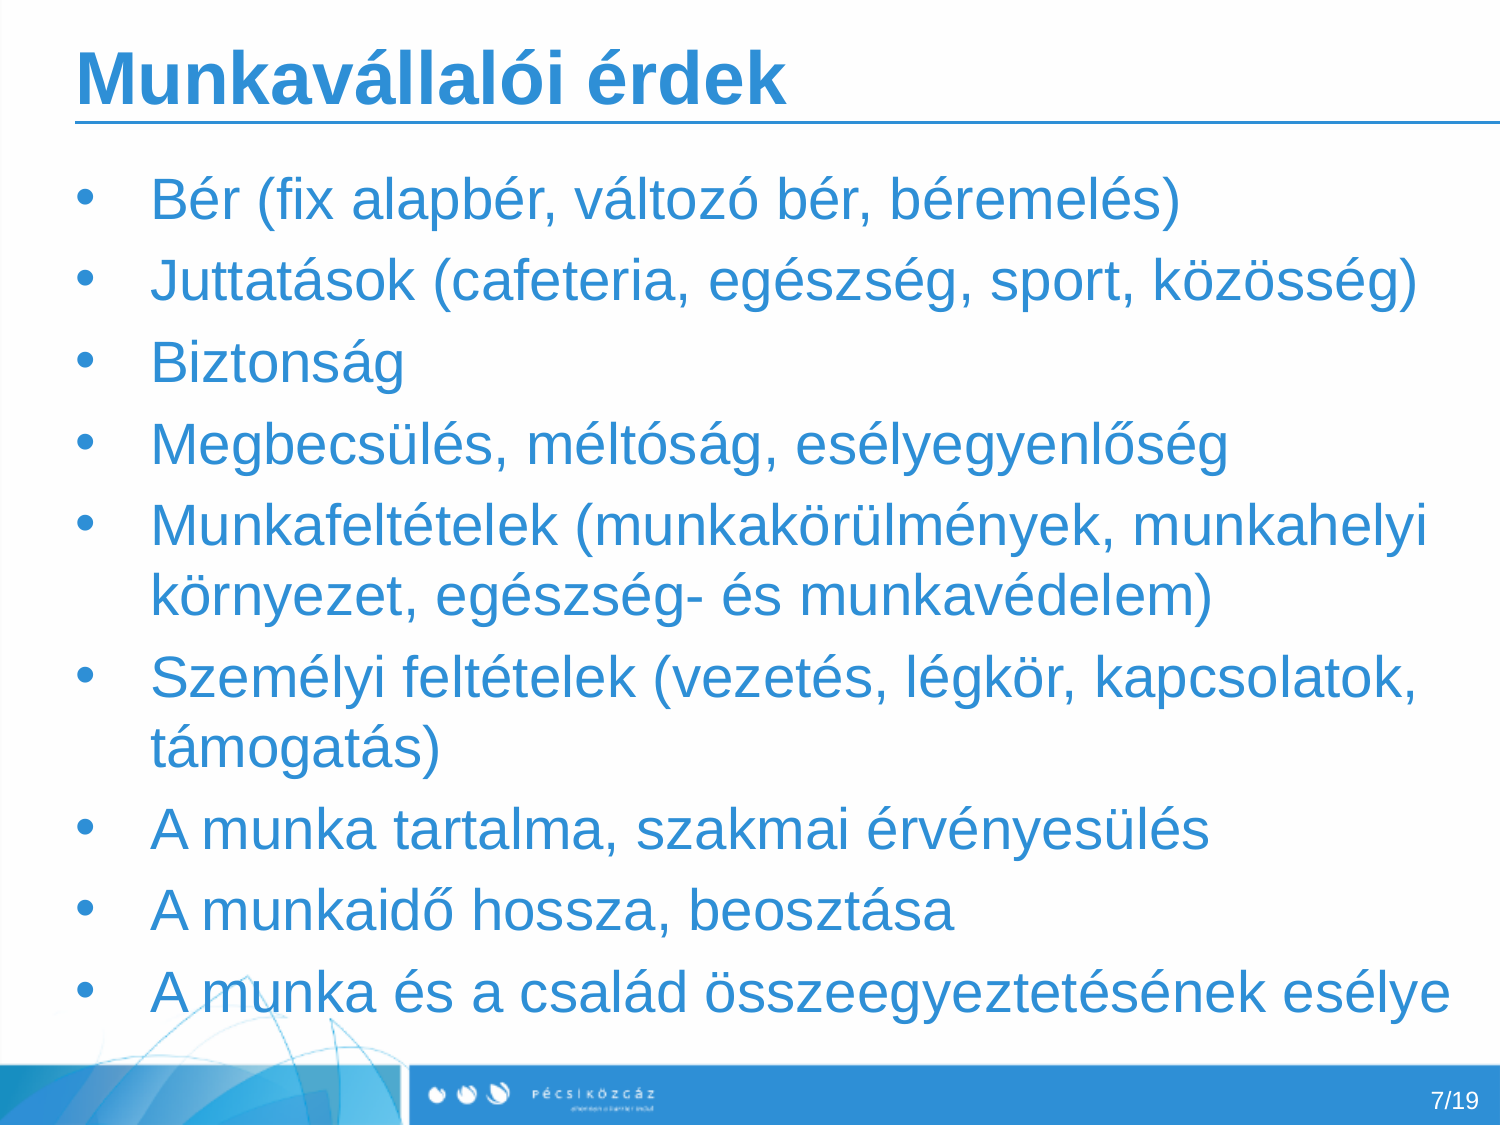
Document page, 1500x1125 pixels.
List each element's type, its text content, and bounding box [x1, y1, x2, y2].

slide_number 7/19 [1157, 1069, 1495, 1125]
title Munkavállalói érdek [75, 42, 1471, 107]
picture [0, 0, 1500, 1125]
list Bér (fix alapbér, változó bér, béremelés) Juttatások (cafeteria, egészség, sport, közösség) Biztonság Megbecsülés, méltóság, esélyegyenlőség Munkafeltételek (munkakörülmények, munkahelyi környezet, egészség- és munkavédelem) Személyi feltételek (vezetés, légkör, kapcsolatok, támogatás) A munka tartalma, szakmai érvényesülés A munkaidő hossza, beosztása A munka és a család összeegyeztetésének esélye [75, 160, 1495, 1024]
